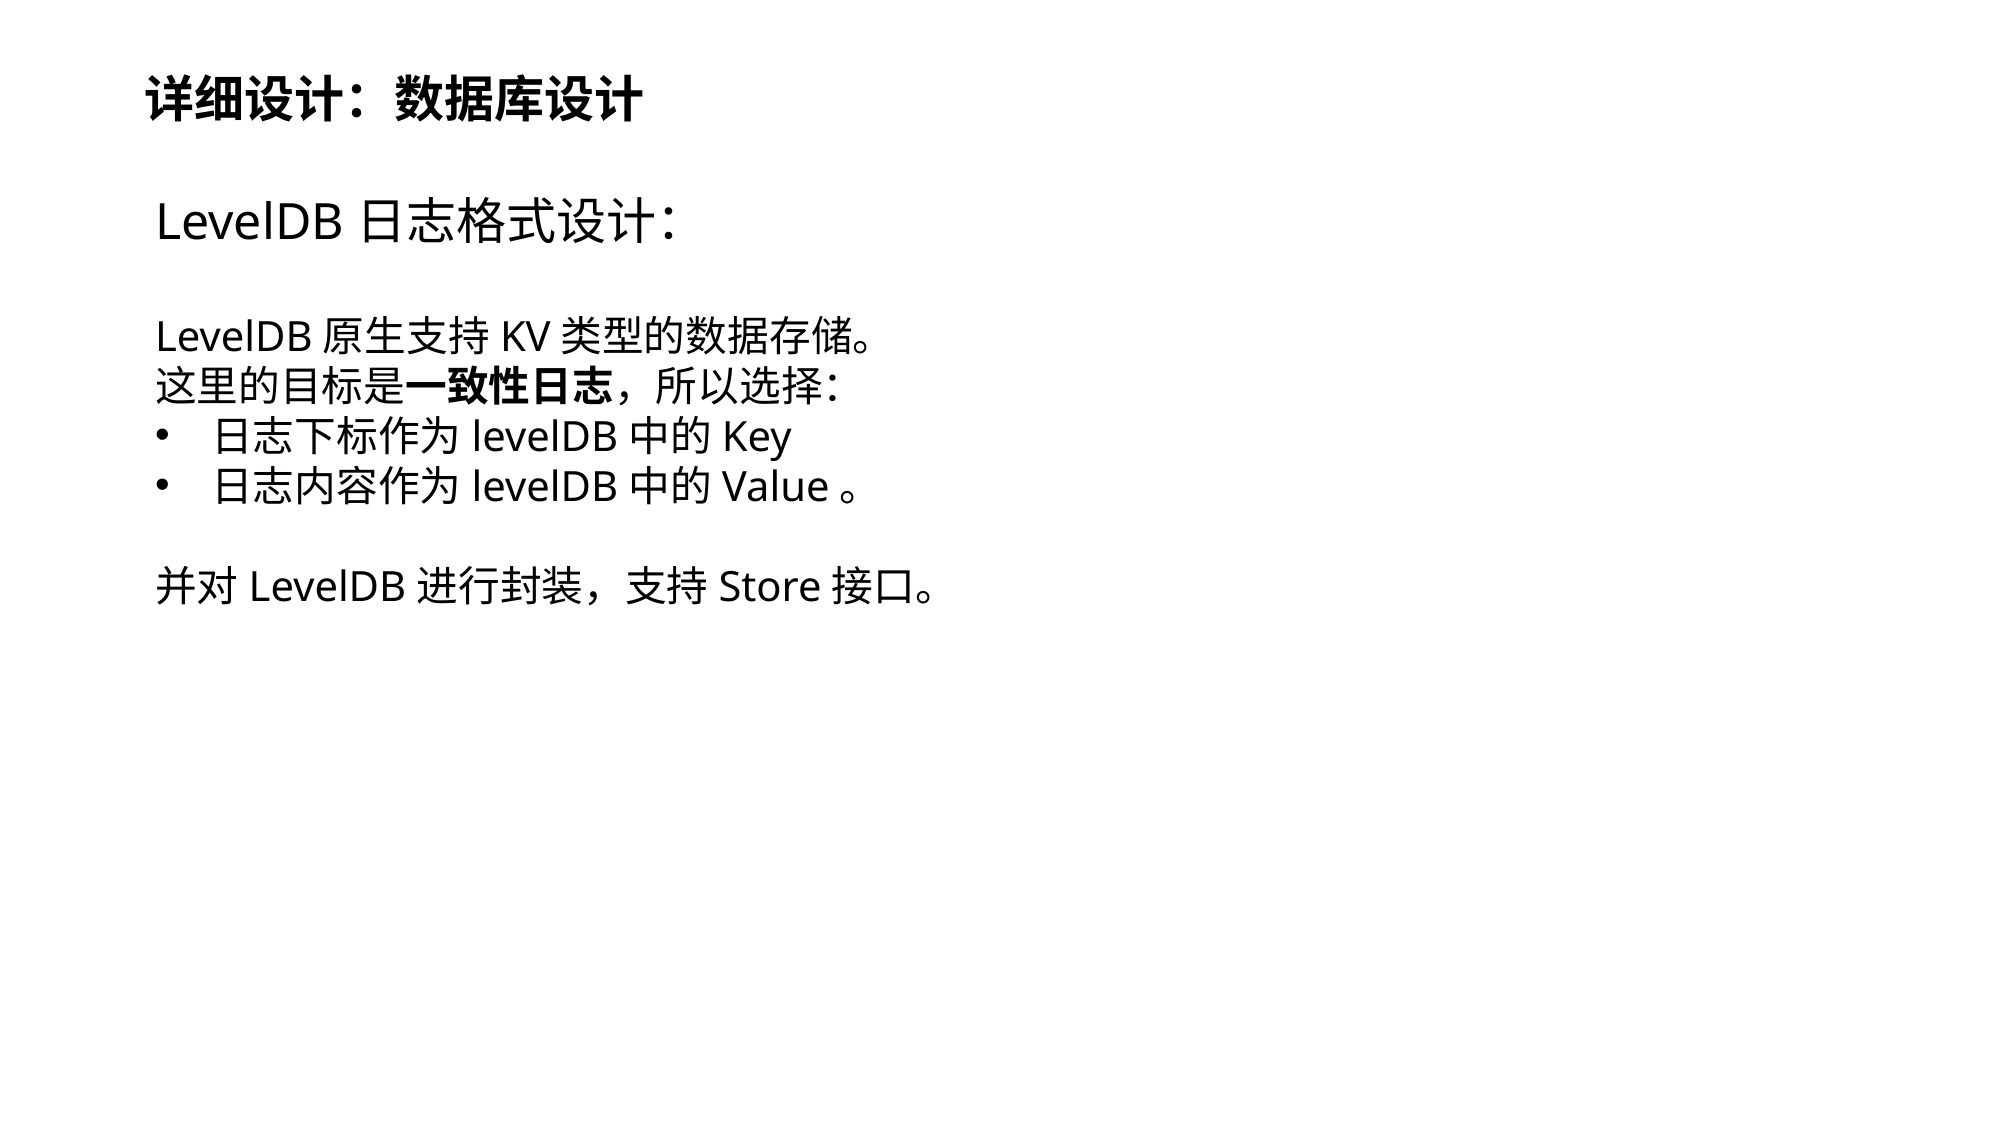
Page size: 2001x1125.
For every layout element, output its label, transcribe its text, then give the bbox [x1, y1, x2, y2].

text_box 详细设计：数据库设计 [129, 59, 660, 135]
text_box LevelDB日志格式设计： LevelDB原生支持KV类型的数据存储。 这里的目标是一致性日志，所以选择： 日志下标作为levelDB中的Key 日志内容作为levelDB中的Value。 并对LevelDB进行封装，支持Store接口。 [140, 182, 1000, 662]
